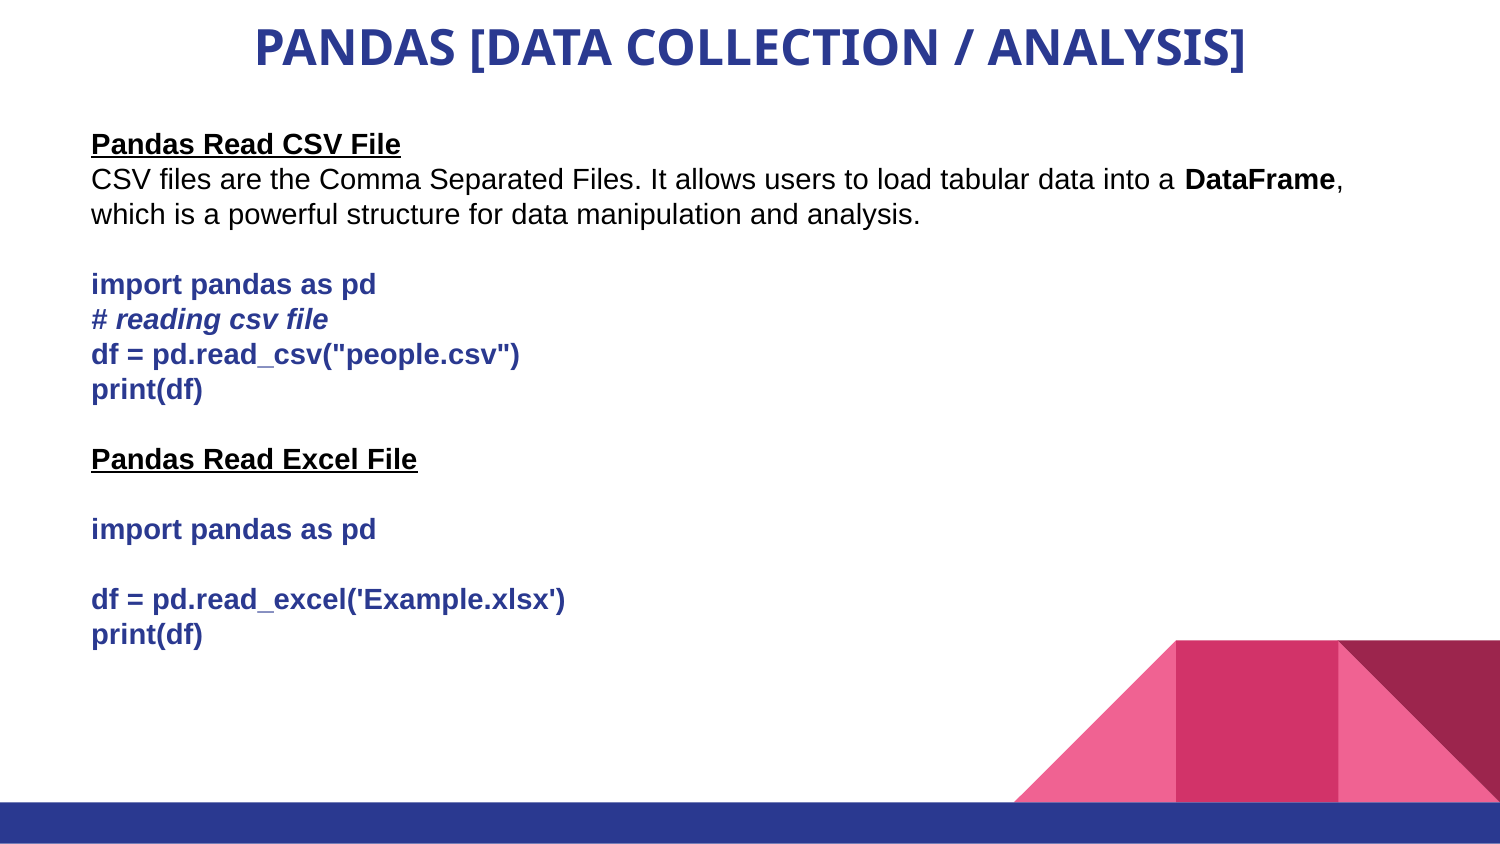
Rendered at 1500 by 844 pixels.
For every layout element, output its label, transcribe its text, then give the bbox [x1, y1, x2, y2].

title PANDAS [DATA COLLECTION / ANALYSIS] [0, 0, 1500, 87]
text_box Pandas Read CSV File CSV files are the Comma Separated Files. It allows users to load tabular data into a DataFrame, which is a powerful structure for data manipulation and analysis. import pandas as pd # reading csv file df = pd.read_csv("people.csv") print(df) Pandas Read Excel File import pandas as pd df = pd.read_excel('Example.xlsx') print(df) [76, 118, 1404, 658]
